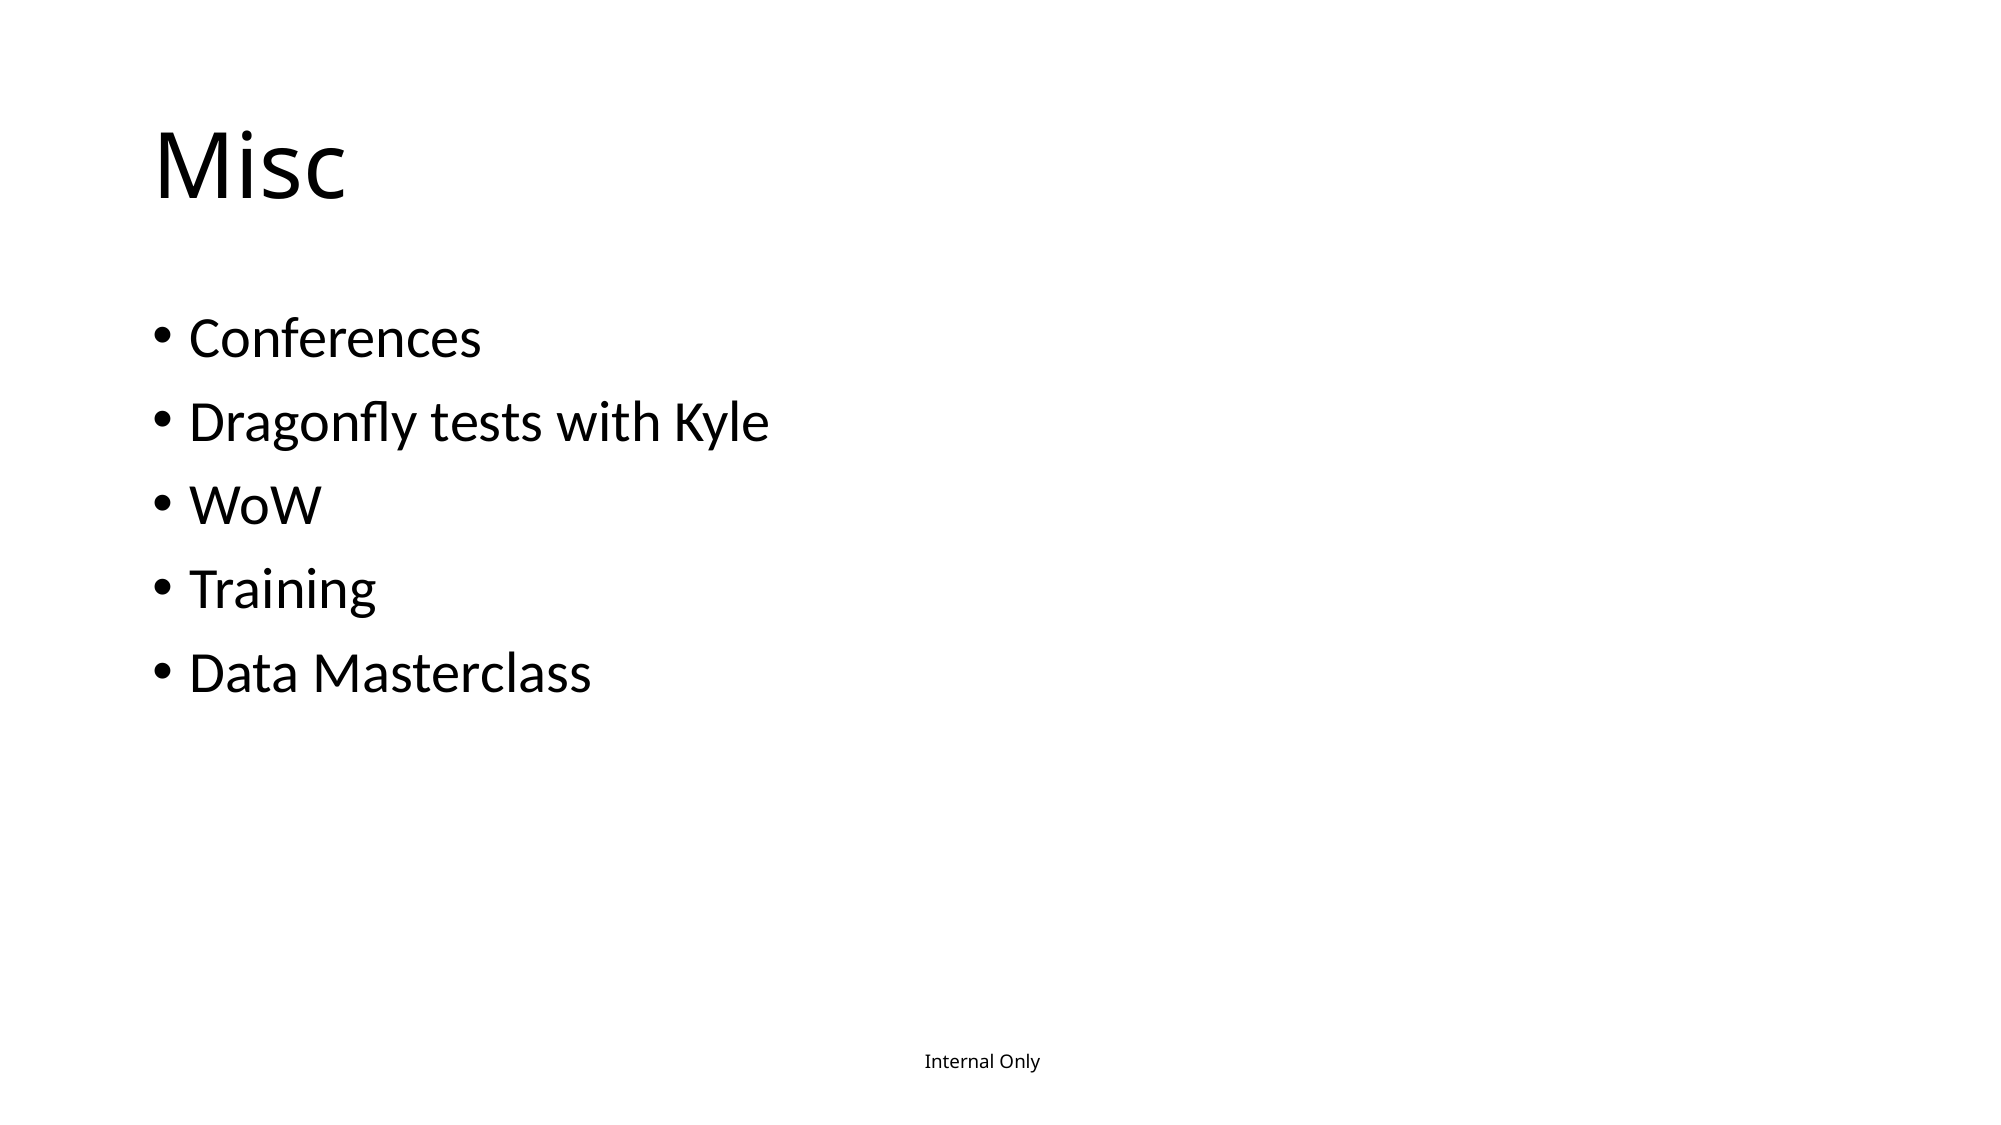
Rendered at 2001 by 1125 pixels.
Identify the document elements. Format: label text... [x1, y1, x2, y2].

title Misc [137, 59, 1863, 278]
list Conferences Dragonfly tests with Kyle WoW Training Data Masterclass [137, 299, 1863, 1014]
footer Internal Only [0, 1042, 2000, 1103]
